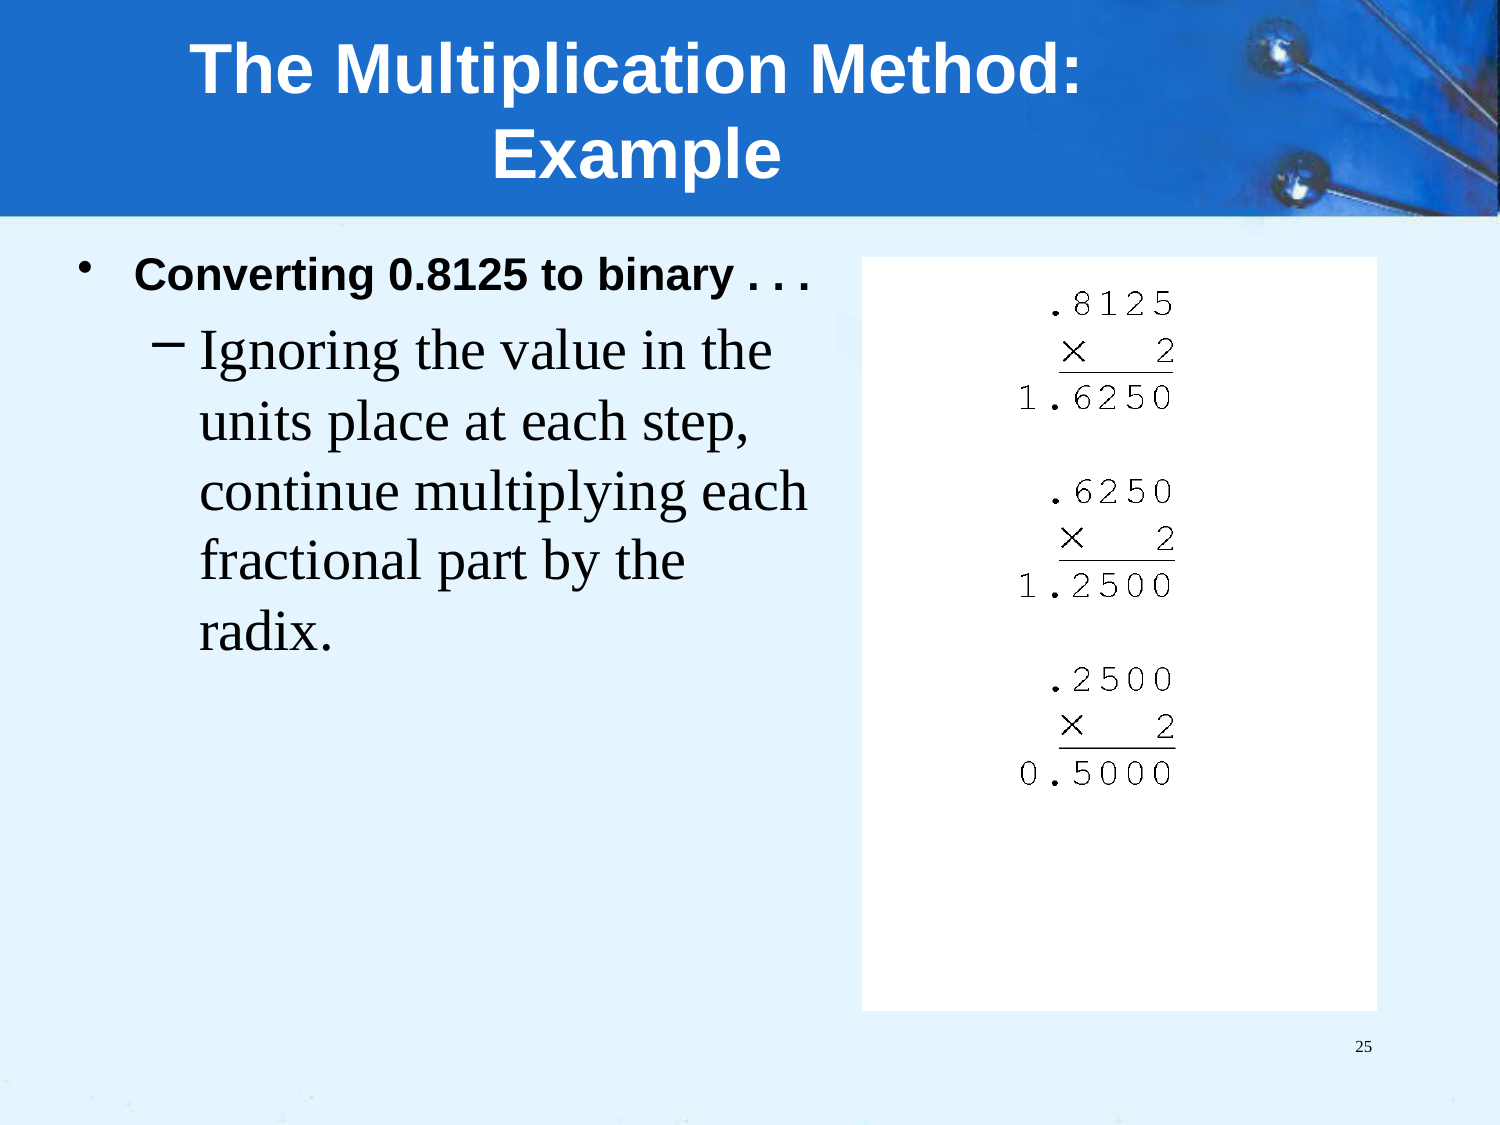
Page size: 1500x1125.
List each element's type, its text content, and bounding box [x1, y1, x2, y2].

picture [0, 0, 1500, 1125]
list Converting 0.8125 to binary . . . Ignoring the value in the units place at each step, continue multiplying each fractional part by the radix. [62, 237, 838, 963]
title The Multiplication Method: Example [24, 62, 1251, 153]
slide_number 25 [1074, 1024, 1388, 1101]
